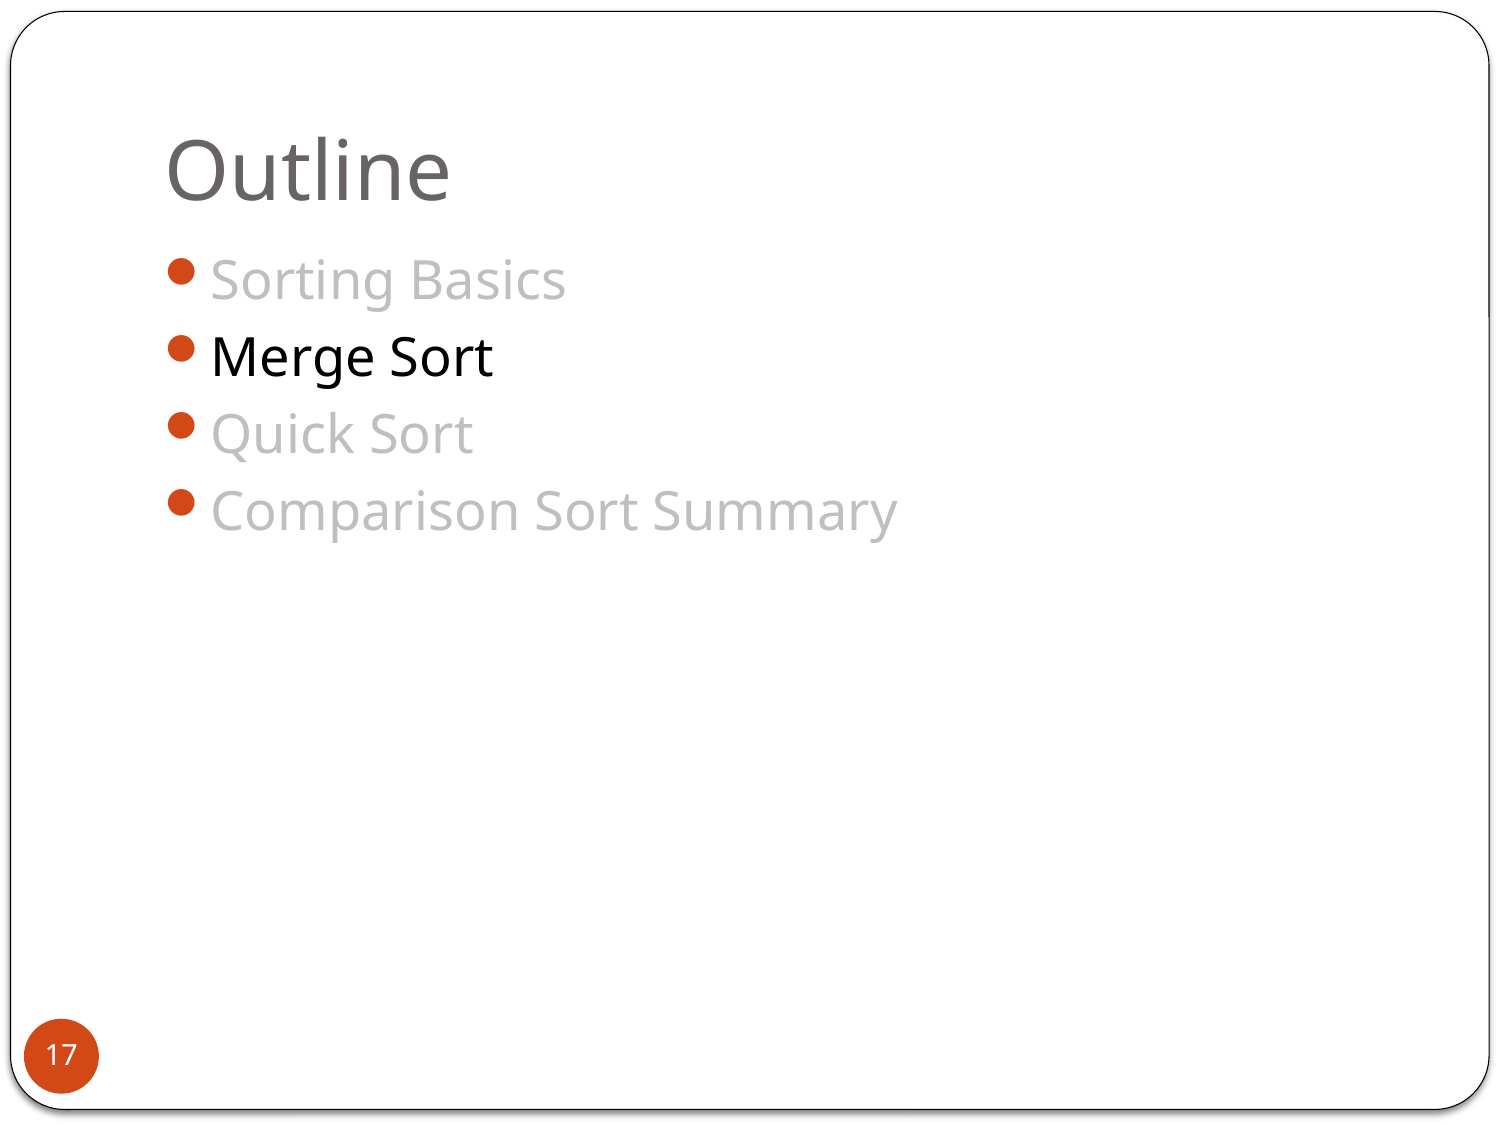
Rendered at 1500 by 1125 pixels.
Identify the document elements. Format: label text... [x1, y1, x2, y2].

slide_number 17 [23, 1018, 99, 1094]
list Sorting Basics Merge Sort Quick Sort Comparison Sort Summary [150, 237, 1425, 988]
title Outline [150, 45, 1425, 233]
